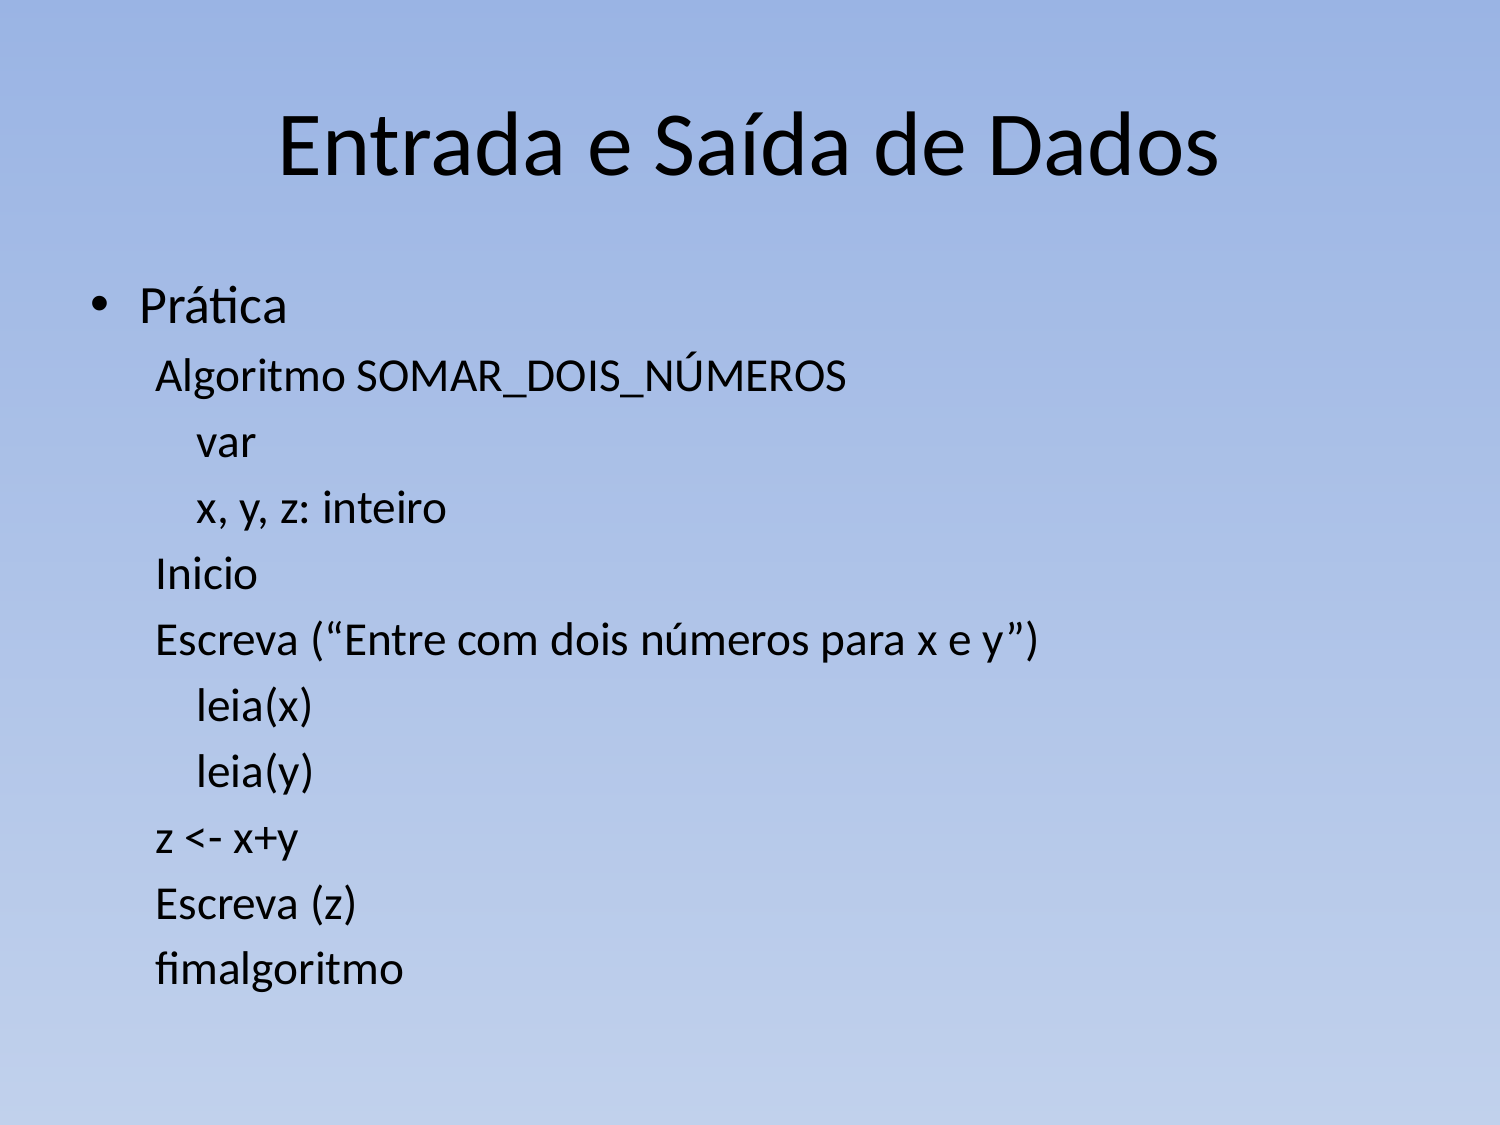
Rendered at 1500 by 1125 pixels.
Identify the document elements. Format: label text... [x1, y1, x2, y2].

list Prática Algoritmo SOMAR_DOIS_NÚMEROS var x, y, z: inteiro Inicio Escreva (“Entre com dois números para x e y”) leia(x) leia(y) z <- x+y Escreva (z) fimalgoritmo [75, 262, 1425, 1005]
title Entrada e Saída de Dados [75, 45, 1425, 233]
